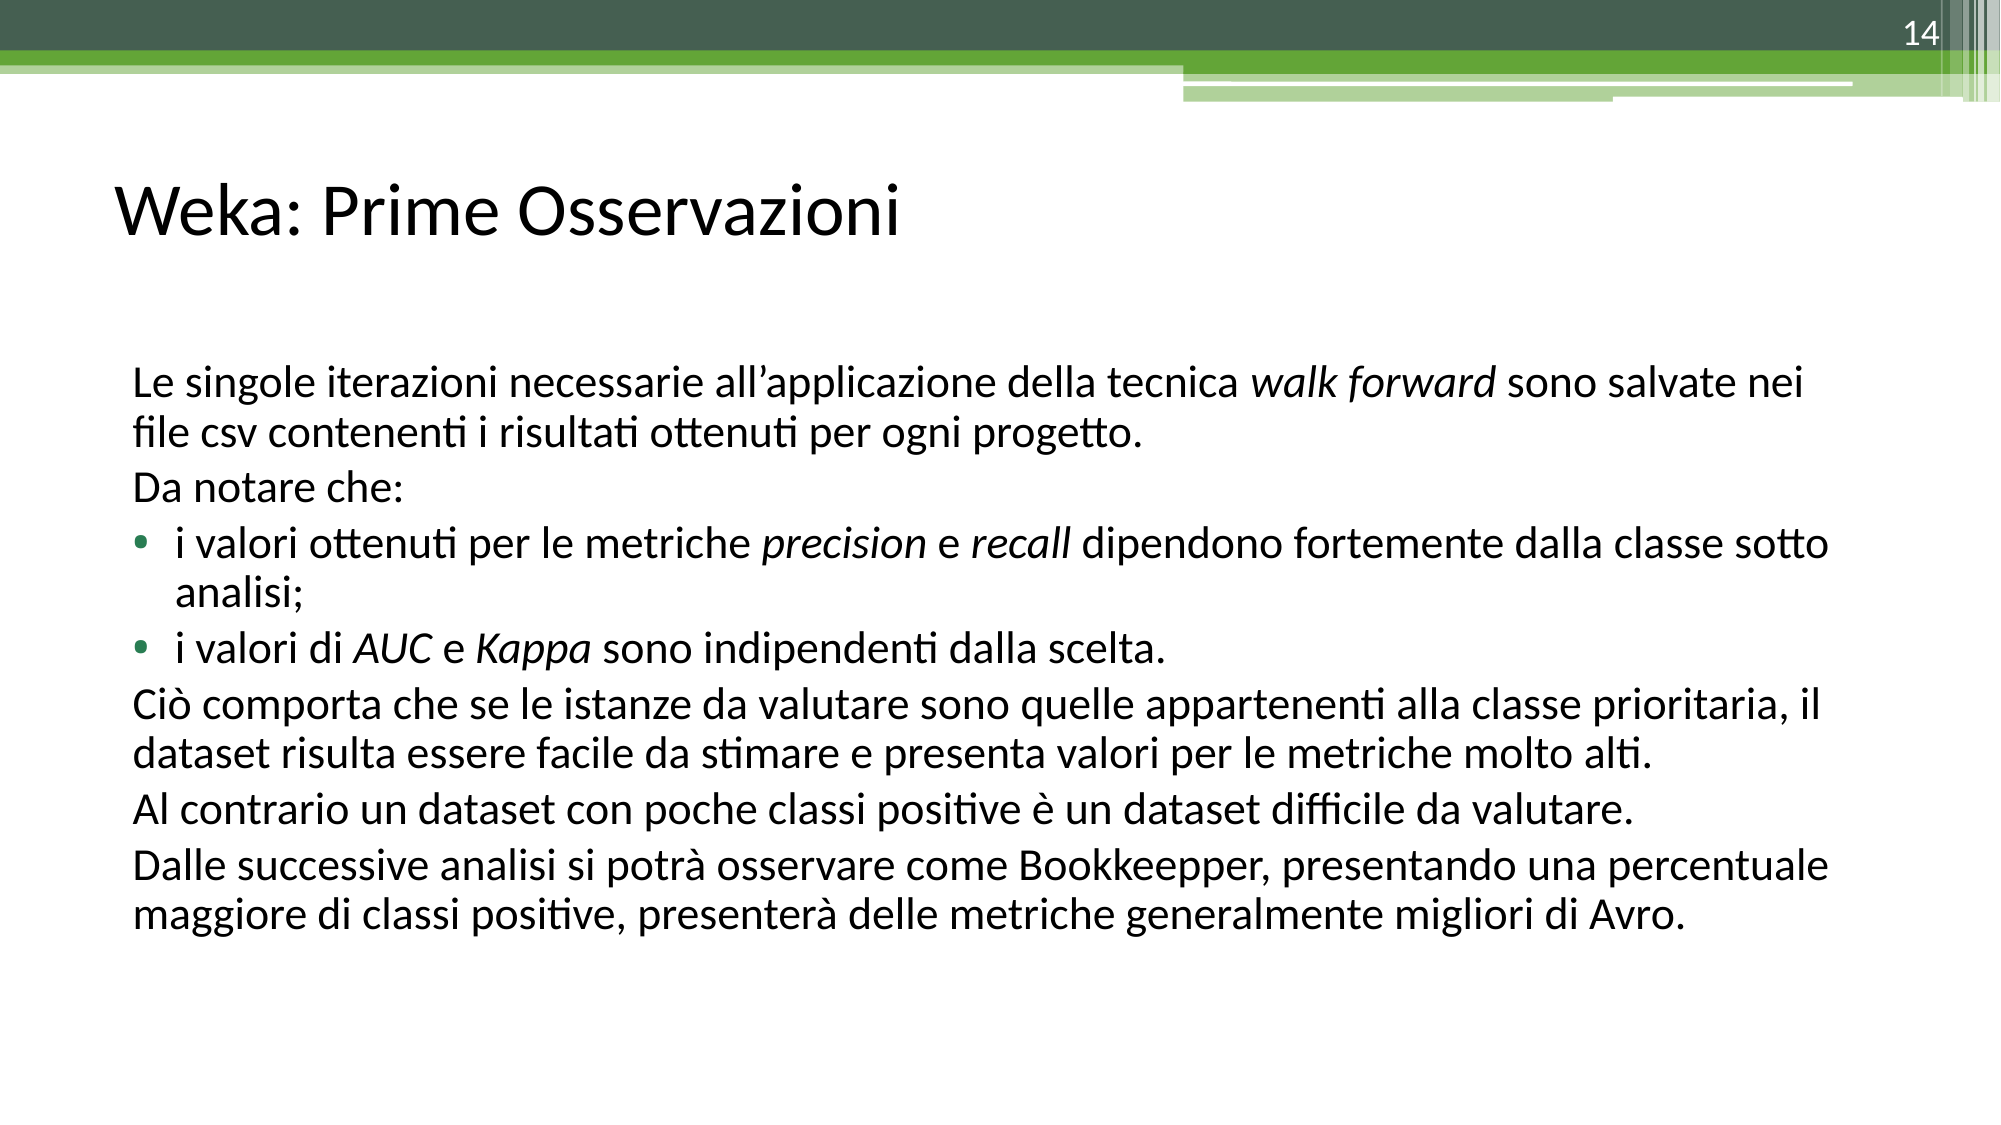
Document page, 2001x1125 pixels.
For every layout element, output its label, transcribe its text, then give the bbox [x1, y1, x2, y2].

slide_number 14 [1788, 0, 1955, 61]
text_box Le singole iterazioni necessarie all’applicazione della tecnica walk forward sono salvate nei file csv contenenti i risultati ottenuti per ogni progetto. Da notare che: i valori ottenuti per le metriche precision e recall dipendono fortemente dalla classe sotto analisi; i valori di AUC e Kappa sono indipendenti dalla scelta. Ciò comporta che se le istanze da valutare sono quelle appartenenti alla classe prioritaria, il dataset risulta essere facile da stimare e presenta valori per le metriche molto alti. Al contrario un dataset con poche classi positive è un dataset difficile da valutare. Dalle successive analisi si potrà osservare come Bookkeepper, presentando una percentuale maggiore di classi positive, presenterà delle metriche generalmente migliori di Avro. [99, 350, 1850, 1047]
title Weka: Prime Osservazioni [99, 118, 1900, 294]
